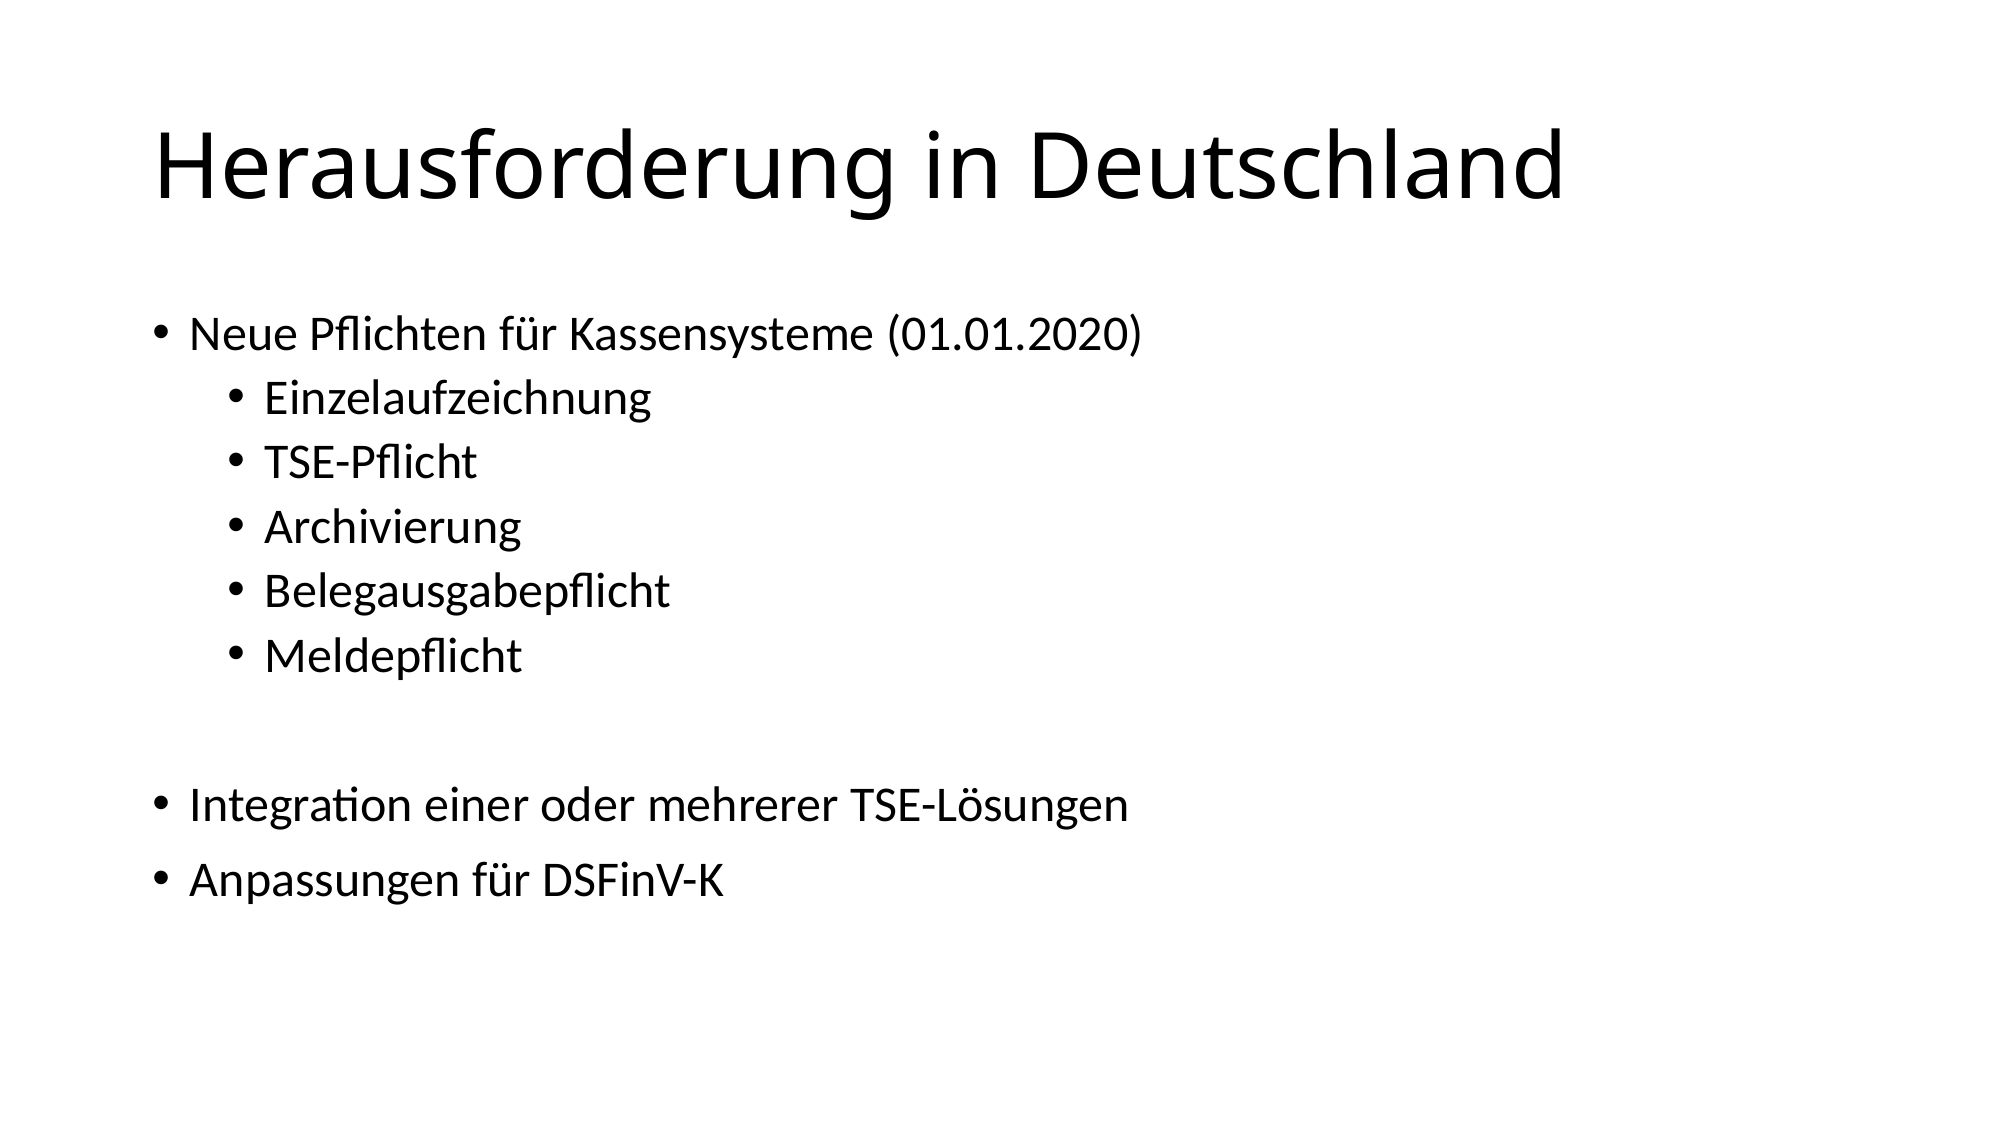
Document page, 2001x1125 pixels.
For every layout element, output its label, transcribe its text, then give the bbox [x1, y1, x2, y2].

list Neue Pflichten für Kassensysteme (01.01.2020) Einzelaufzeichnung TSE-Pflicht Archivierung Belegausgabepflicht Meldepflicht Integration einer oder mehrerer TSE-Lösungen Anpassungen für DSFinV-K [137, 299, 1863, 1014]
title Herausforderung in Deutschland [137, 59, 1863, 278]
